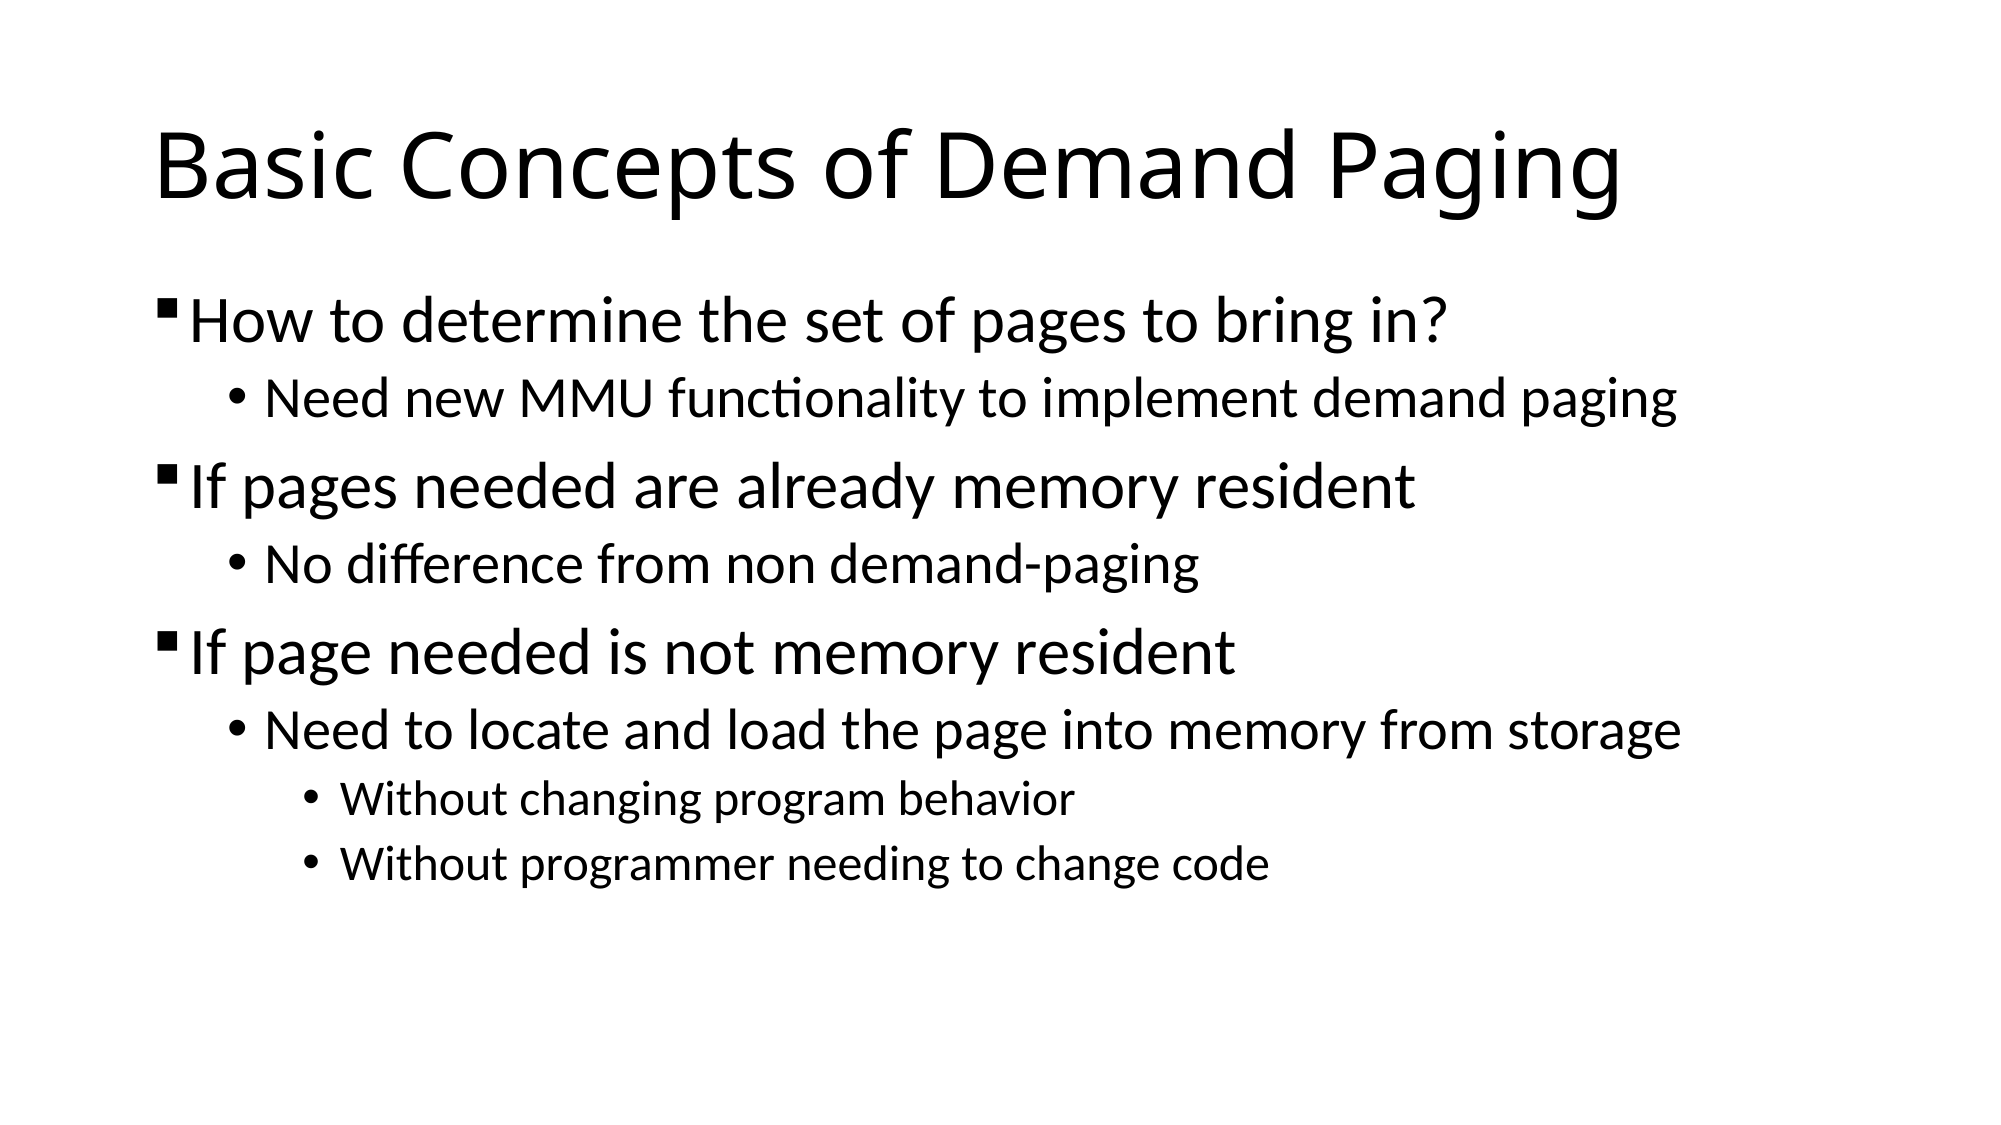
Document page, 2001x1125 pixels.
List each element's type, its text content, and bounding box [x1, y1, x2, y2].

title Basic Concepts of Demand Paging [137, 59, 1863, 277]
list How to determine the set of pages to bring in? Need new MMU functionality to implement demand paging If pages needed are already memory resident No difference from non demand-paging If page needed is not memory resident Need to locate and load the page into memory from storage Without changing program behavior Without programmer needing to change code [137, 277, 1863, 1014]
